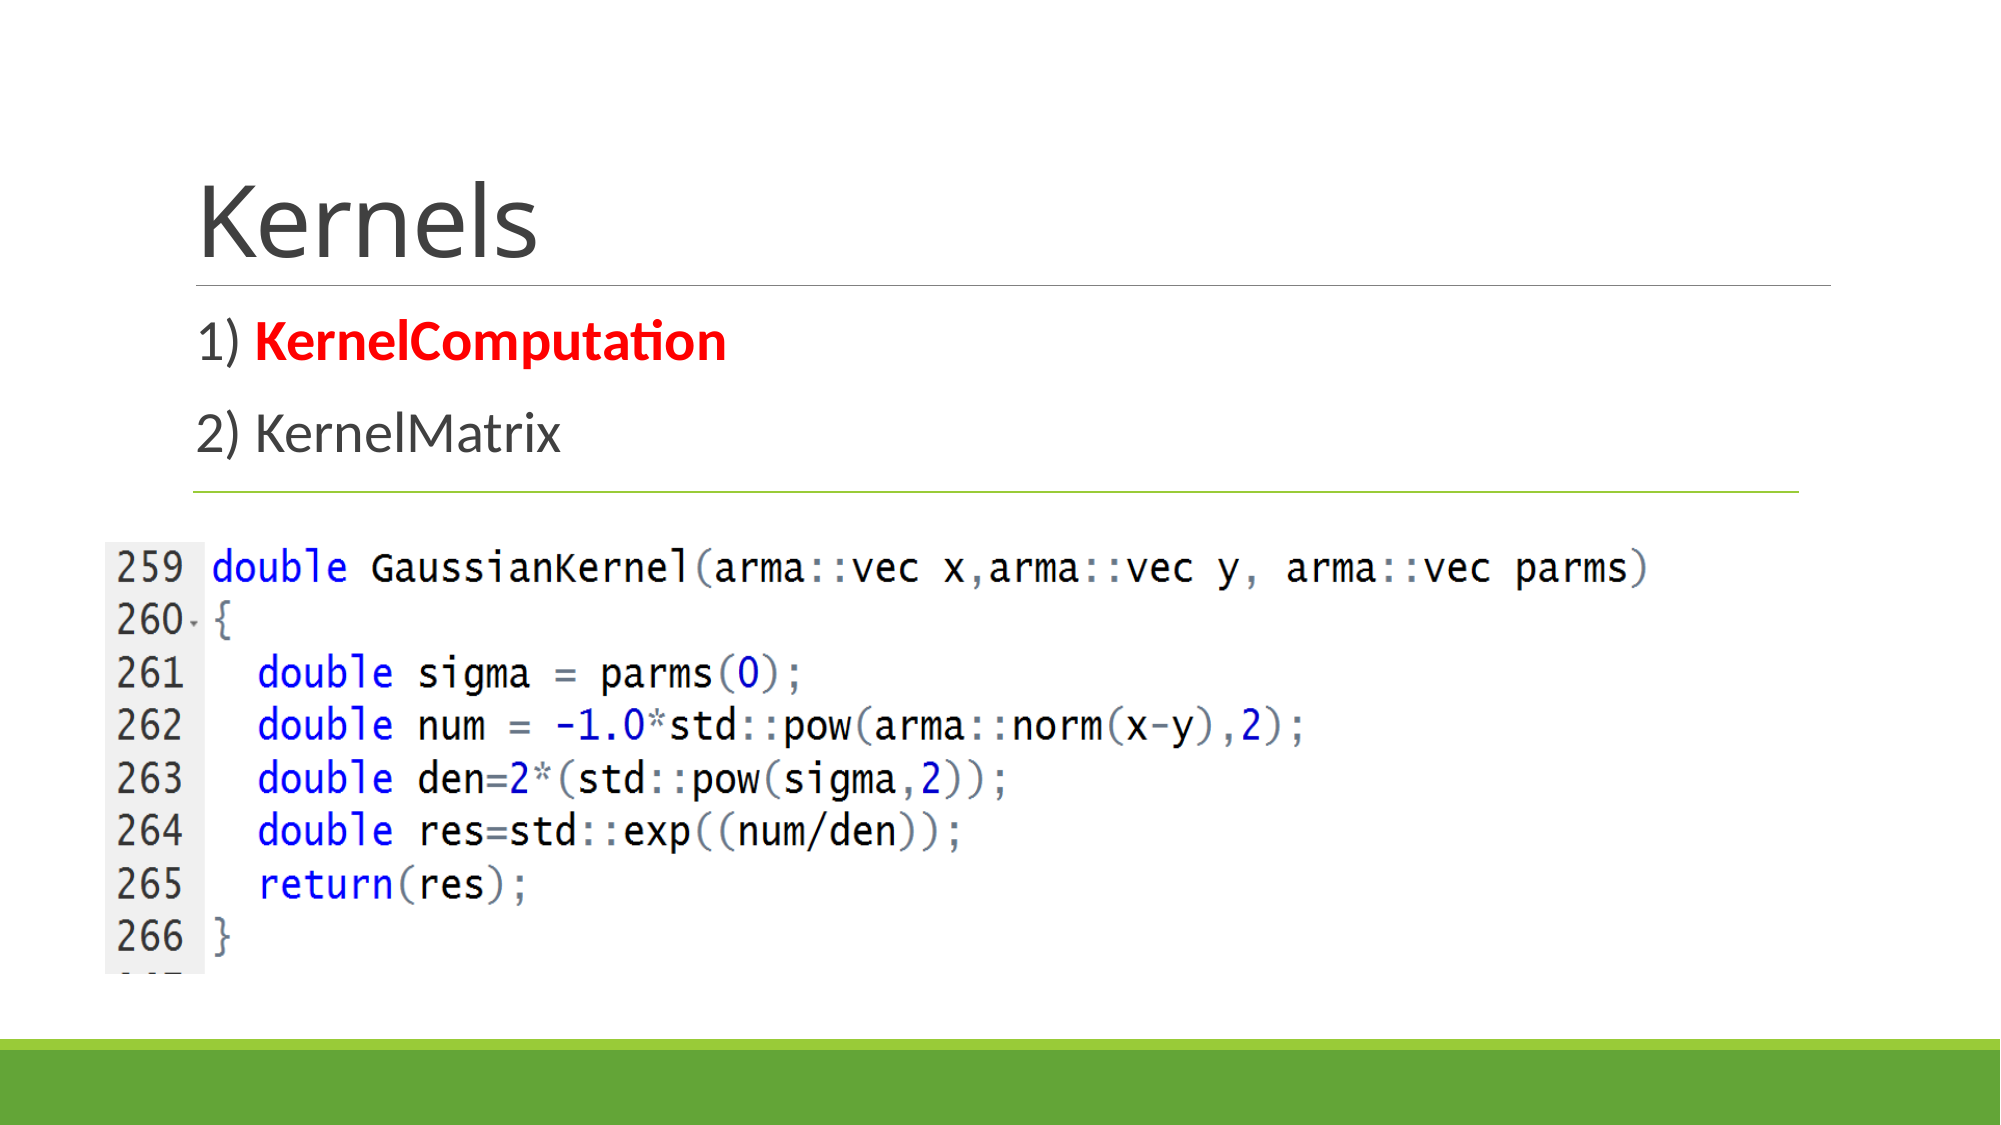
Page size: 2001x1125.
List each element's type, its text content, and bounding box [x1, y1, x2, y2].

list 1) KernelComputation 2) KernelMatrix [180, 302, 1830, 963]
picture [104, 541, 1819, 975]
title Kernels [180, 47, 1830, 285]
